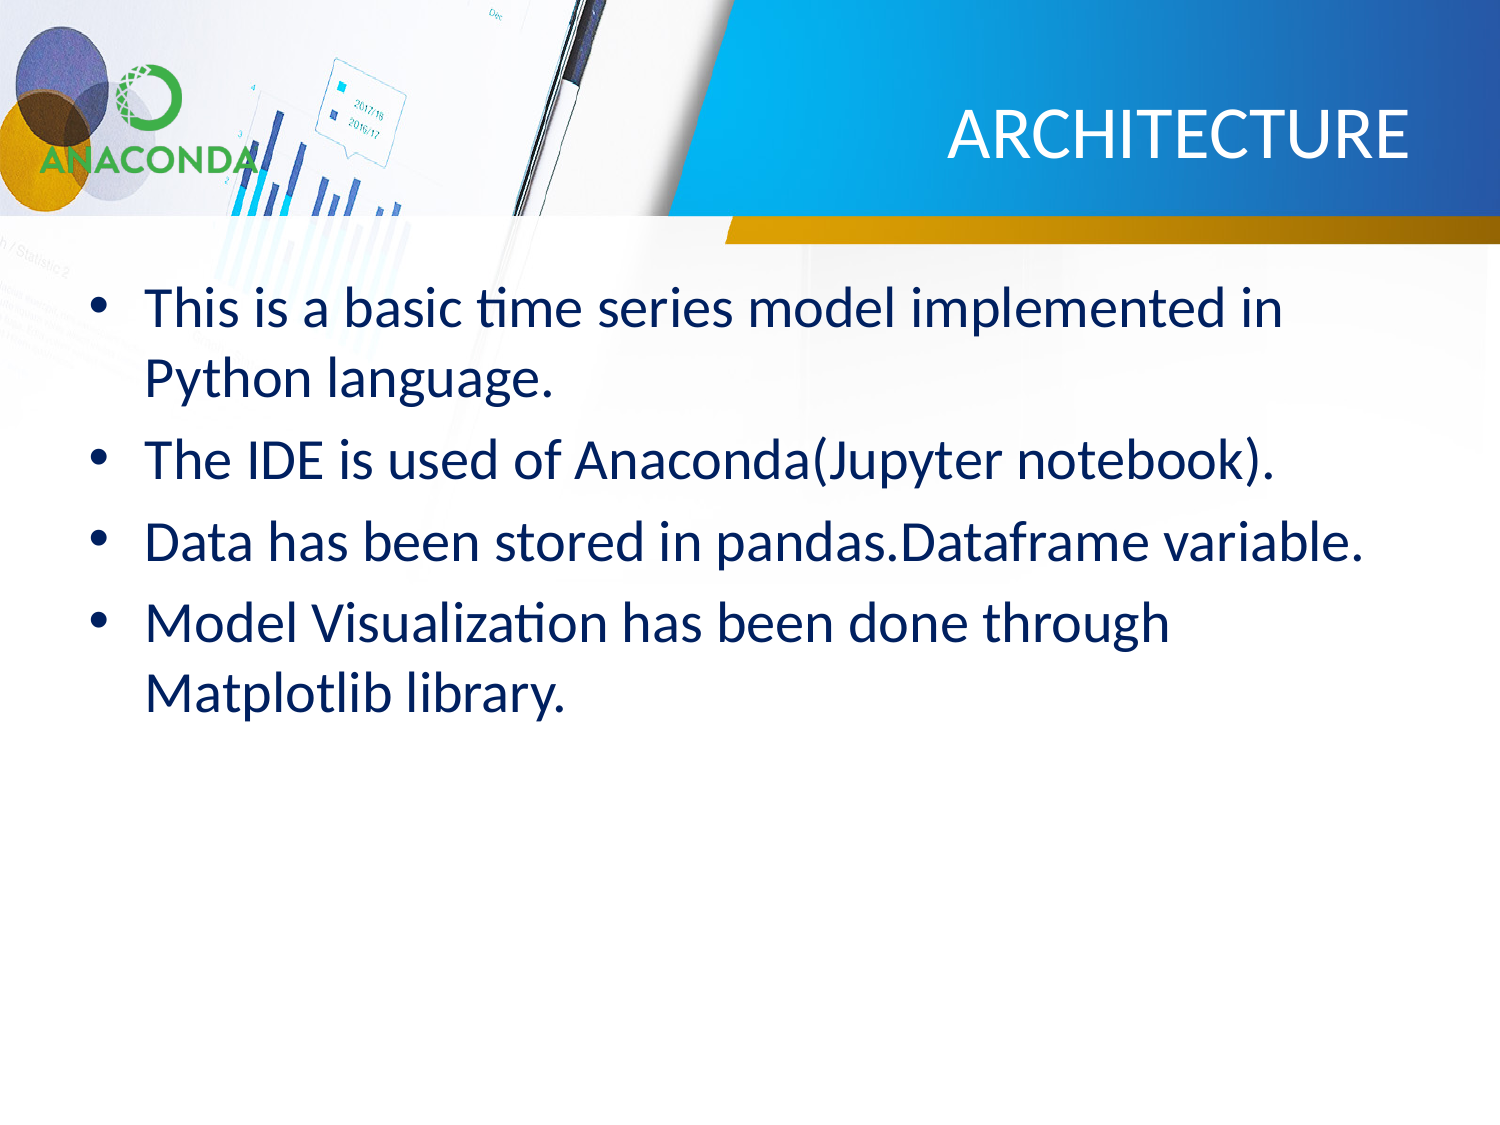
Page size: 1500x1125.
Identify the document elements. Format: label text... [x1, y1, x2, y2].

picture [0, 0, 1500, 1125]
list This is a basic time series model implemented in Python language. The IDE is used of Anaconda(Jupyter notebook). Data has been stored in pandas.Dataframe variable. Model Visualization has been done through Matplotlib library. [73, 261, 1427, 1031]
title ARCHITECTURE [73, 61, 1427, 196]
